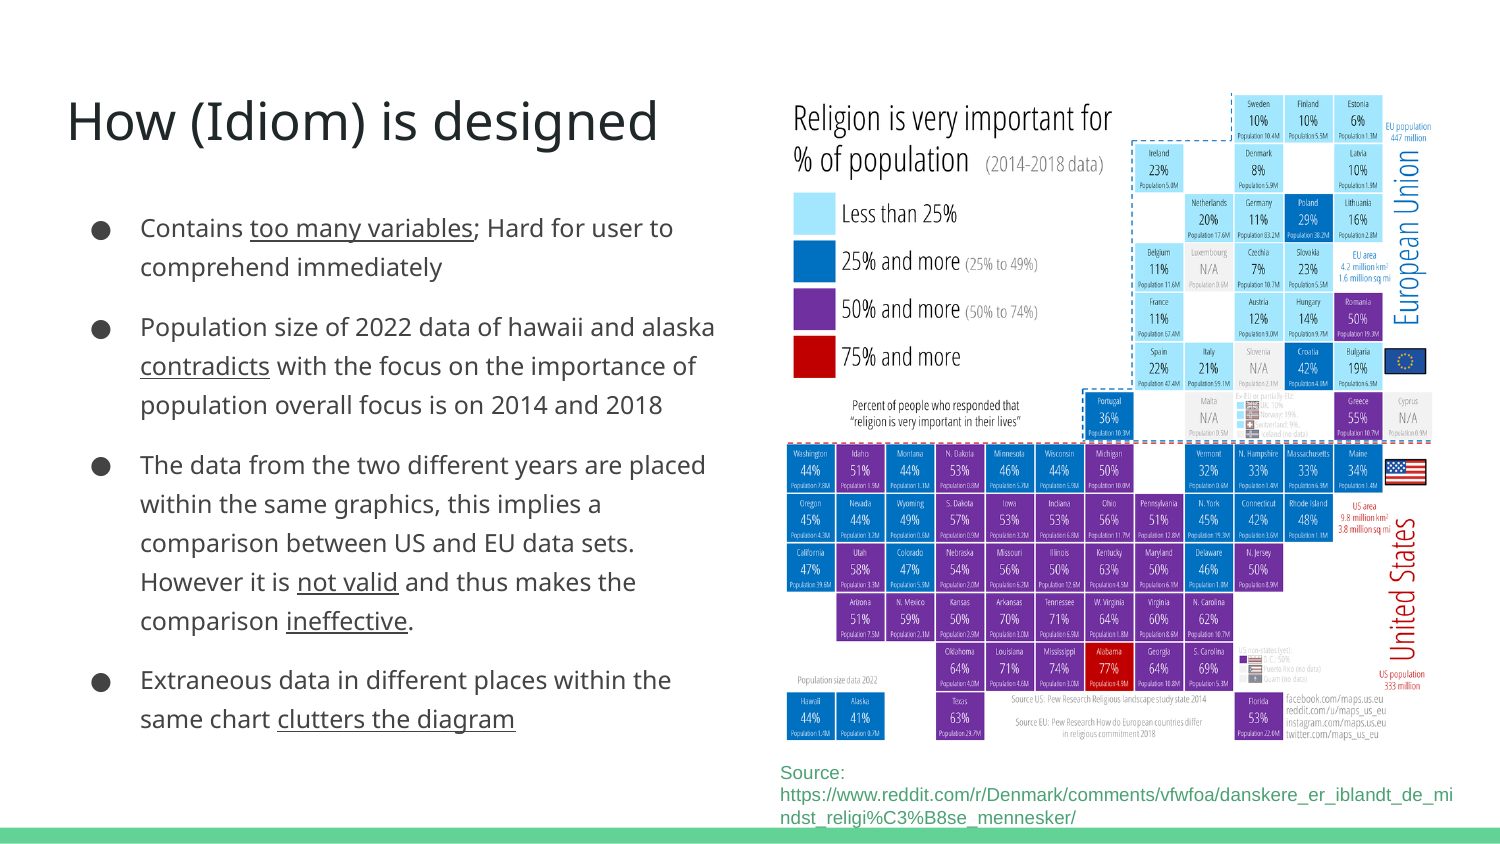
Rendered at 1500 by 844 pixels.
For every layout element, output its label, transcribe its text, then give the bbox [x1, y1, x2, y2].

title How (Idiom) is designed [51, 72, 737, 167]
text_box Source: https://www.reddit.com/r/Denmark/comments/vfwfoa/danskere_er_iblandt_de_mindst_religi%C3%B8se_mennesker/ [765, 745, 1475, 844]
picture [784, 93, 1434, 741]
list Contains too many variables; Hard for user to comprehend immediately Population size of 2022 data of hawaii and alaska contradicts with the focus on the importance of population overall focus is on 2014 and 2018 The data from the two different years are placed within the same graphics, this implies a comparison between US and EU data sets. However it is not valid and thus makes the comparison ineffective. Extraneous data in different places within the same chart clutters the diagram [51, 189, 737, 748]
